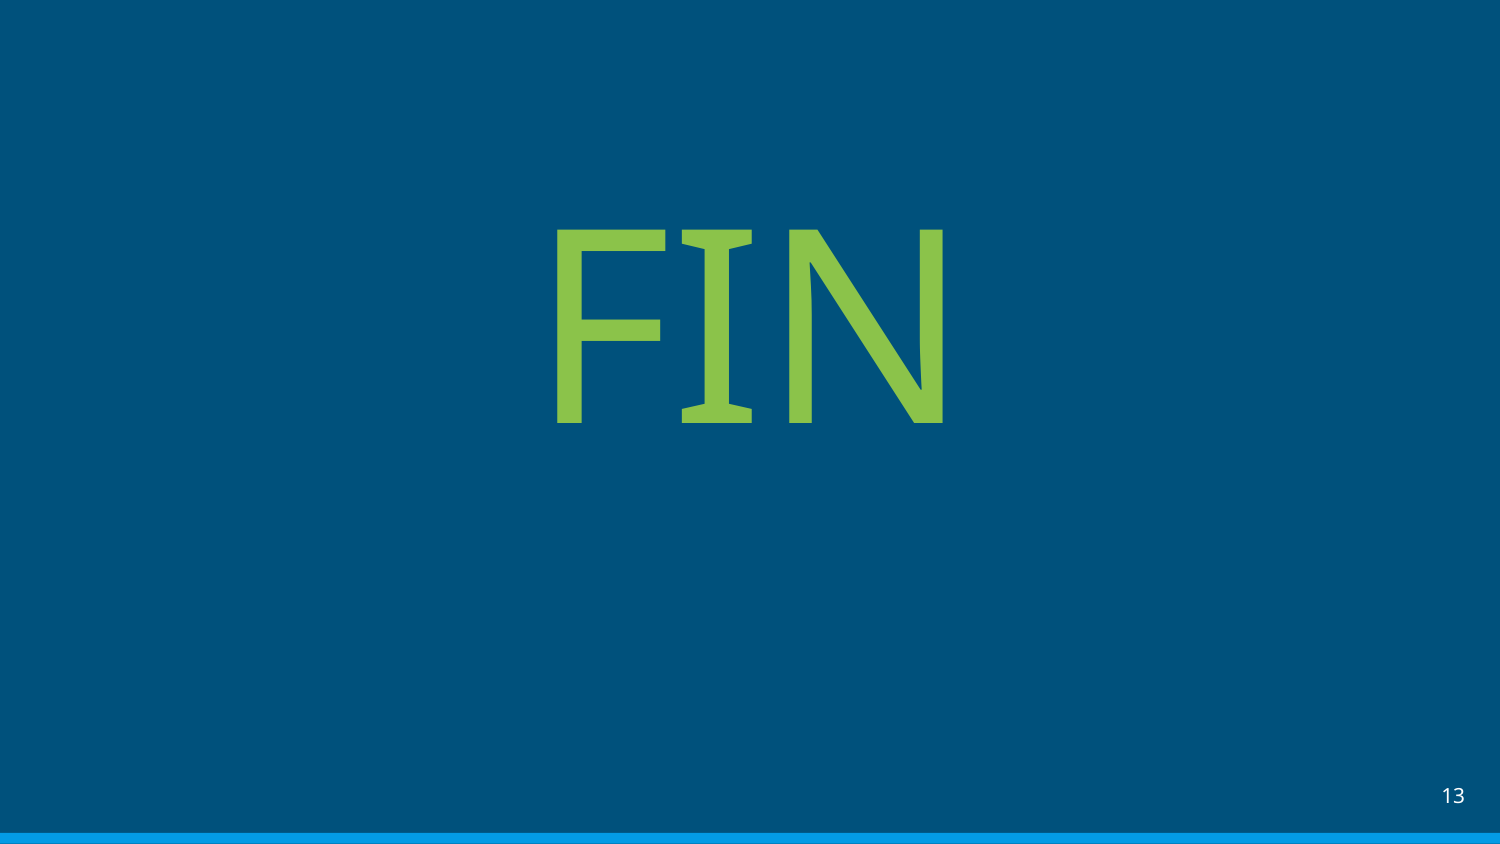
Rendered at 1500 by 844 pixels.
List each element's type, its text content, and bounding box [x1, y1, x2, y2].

title FIN [63, 189, 1437, 442]
slide_number ‹#› [1389, 764, 1480, 830]
